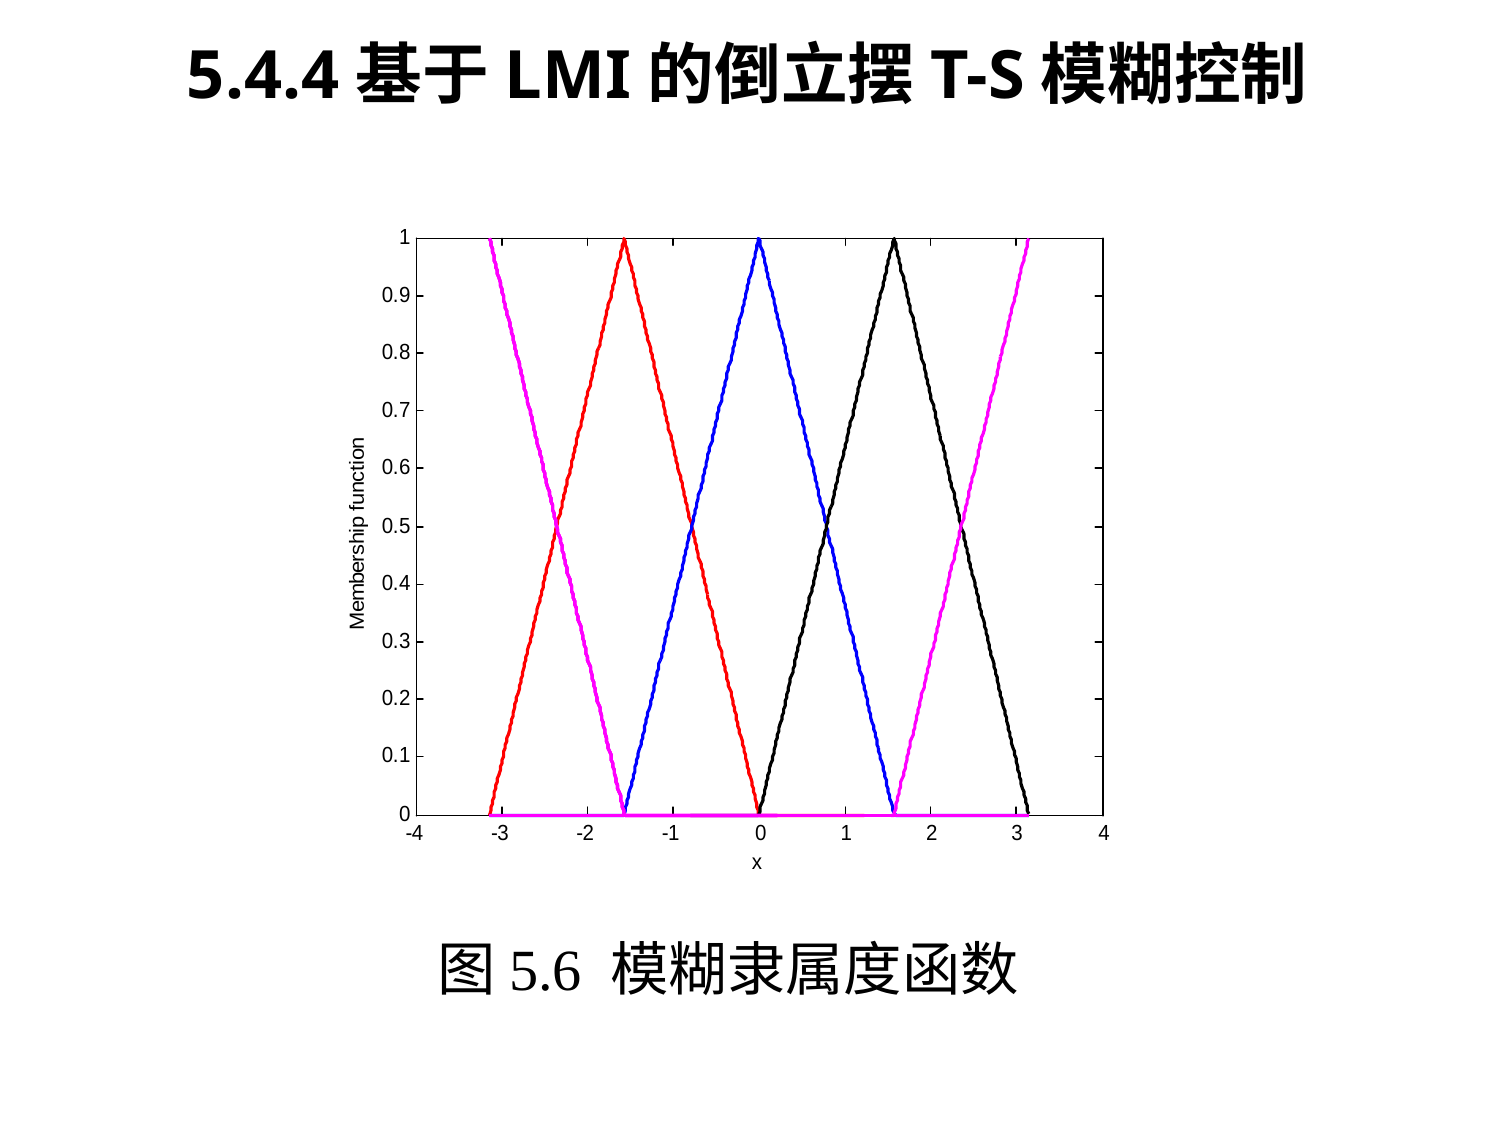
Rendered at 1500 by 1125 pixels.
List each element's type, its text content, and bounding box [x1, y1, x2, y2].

picture [300, 184, 1188, 894]
text_box 图5.6 模糊隶属度函数 [373, 902, 1034, 1010]
title 5.4.4基于LMI的倒立摆T-S模糊控制 [109, 19, 1385, 126]
